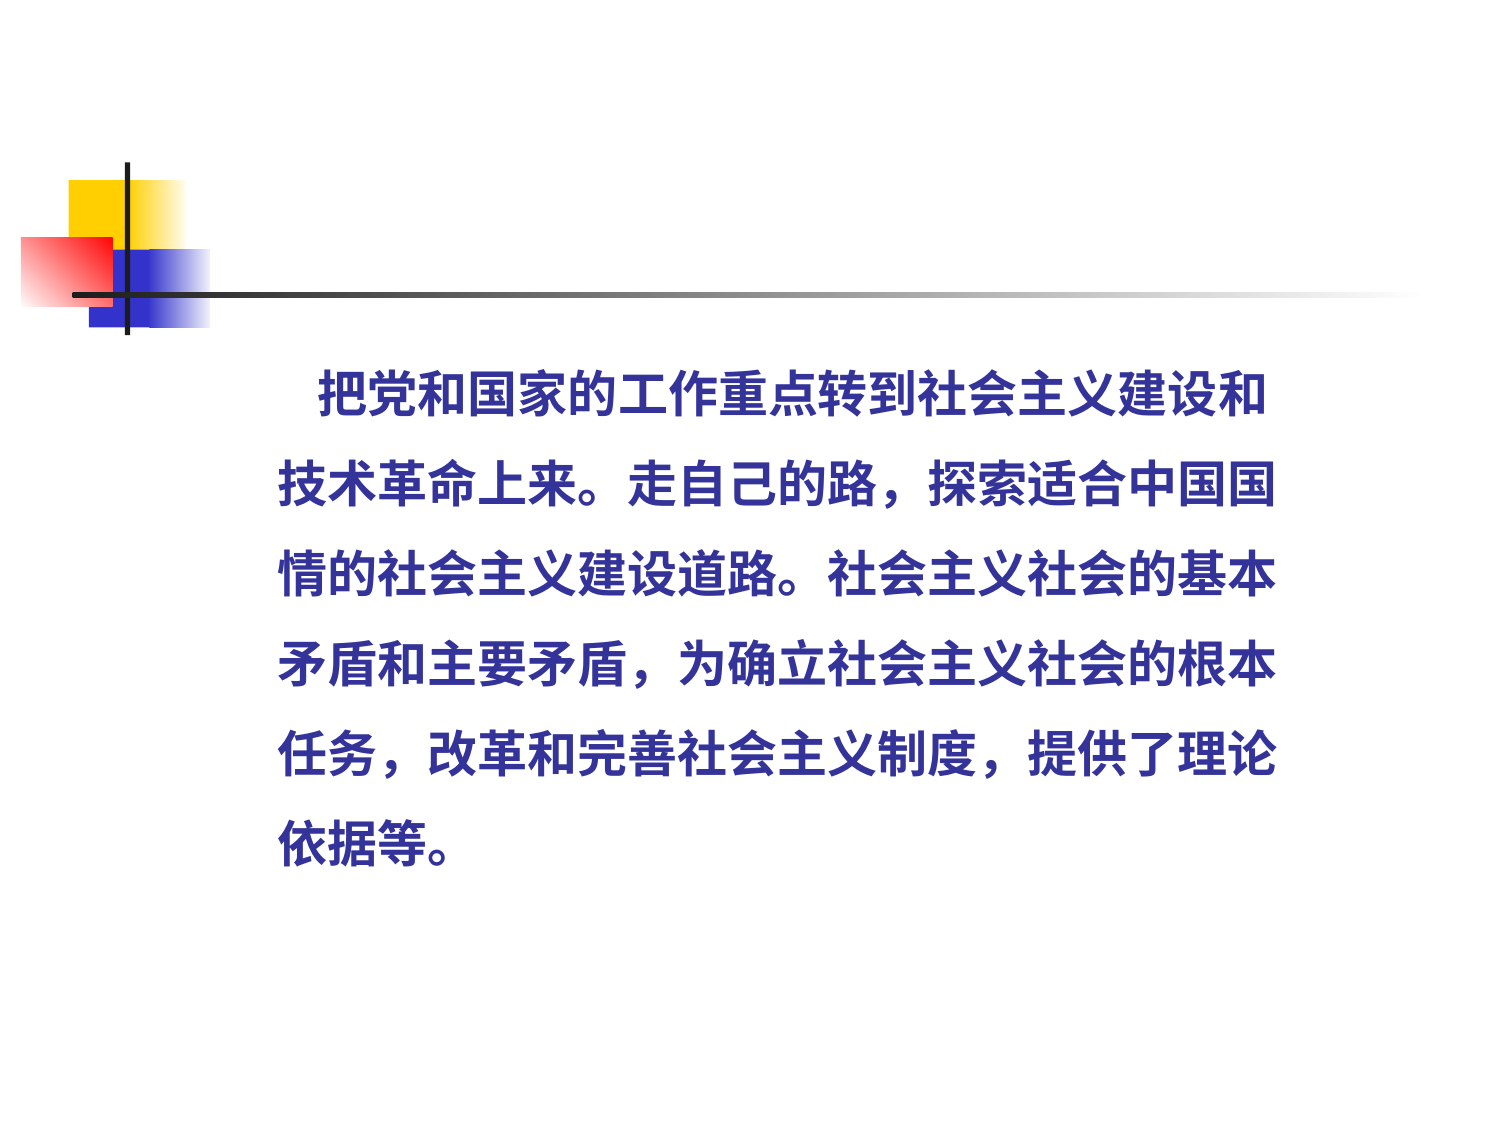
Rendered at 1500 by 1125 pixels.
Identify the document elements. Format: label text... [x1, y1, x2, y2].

text_box 把党和国家的工作重点转到社会主义建设和技术革命上来。走自己的路，探索适合中国国情的社会主义建设道路。社会主义社会的基本矛盾和主要矛盾，为确立社会主义社会的根本任务，改革和完善社会主义制度，提供了理论依据等。 [262, 324, 1313, 880]
